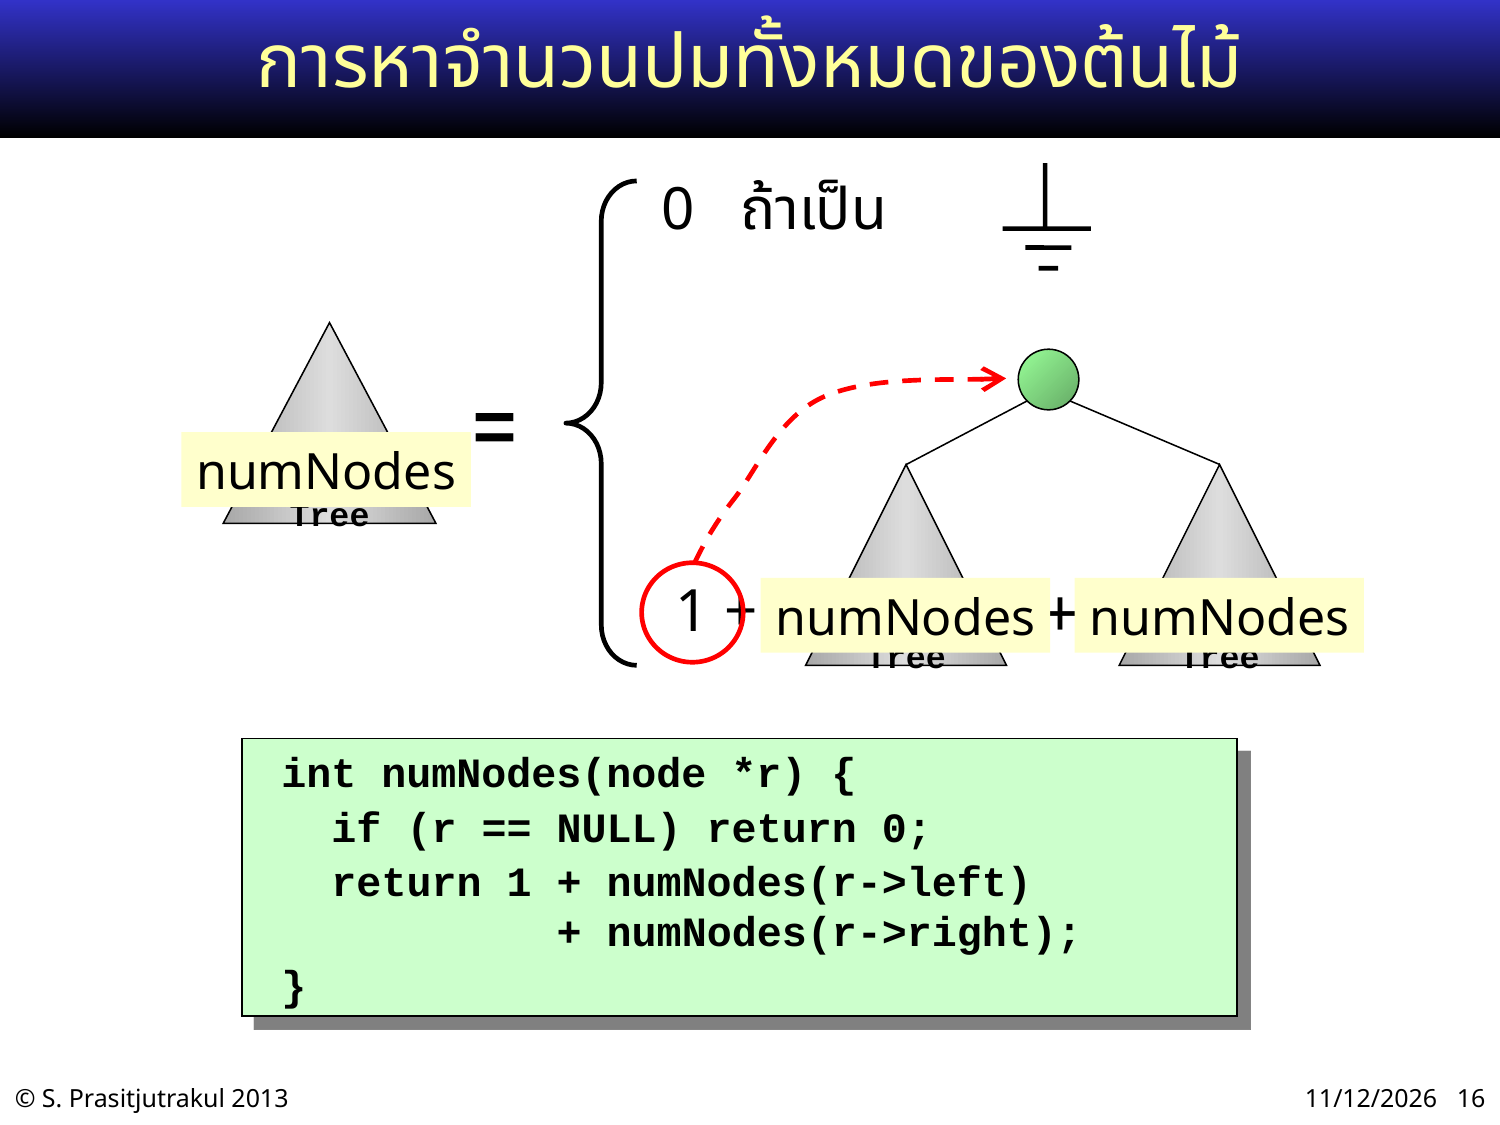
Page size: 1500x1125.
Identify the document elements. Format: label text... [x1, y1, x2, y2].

title การหาจำนวนปมทั้งหมดของต้นไม้ [112, 11, 1388, 119]
text_box numNodes [181, 432, 217, 507]
text_box numNodes [1326, 577, 1364, 653]
text_box int numNodes(node *r) { if (r == NULL) return 0; return 1 + numNodes(r->left) + numNodes(r->right); } [241, 738, 1237, 1017]
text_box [222, 162, 1321, 666]
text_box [641, 376, 1007, 663]
